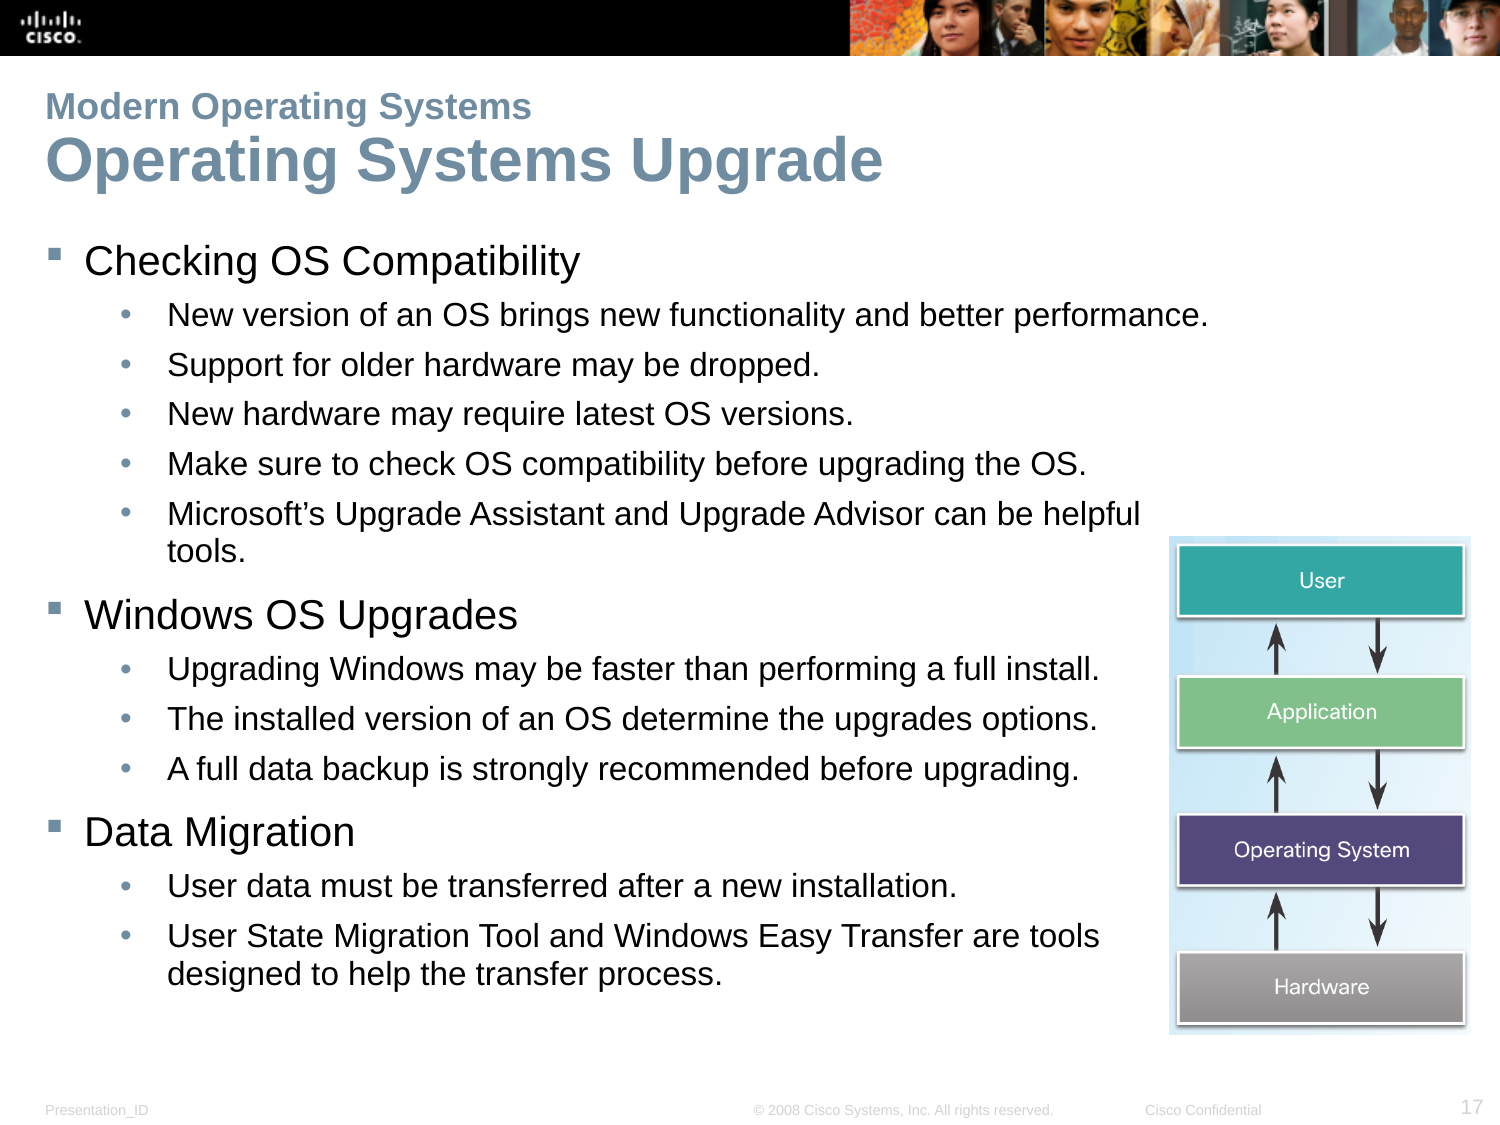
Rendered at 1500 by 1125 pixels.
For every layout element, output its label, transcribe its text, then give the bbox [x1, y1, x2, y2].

title Modern Operating Systems Operating Systems Upgrade [31, 64, 1471, 203]
list Checking OS Compatibility New version of an OS brings new functionality and better performance. Support for older hardware may be dropped. New hardware may require latest OS versions. Make sure to check OS compatibility before upgrading the OS. Microsoft’s Upgrade Assistant and Upgrade Advisor can be helpful tools. Windows OS Upgrades Upgrading Windows may be faster than performing a full install. The installed version of an OS determine the upgrades options. A full data backup is strongly recommended before upgrading. Data Migration User data must be transferred after a new installation. User State Migration Tool and Windows Easy Transfer are tools designed to help the transfer process. [31, 230, 1230, 1035]
picture [1169, 536, 1471, 1035]
picture [0, 0, 1500, 56]
